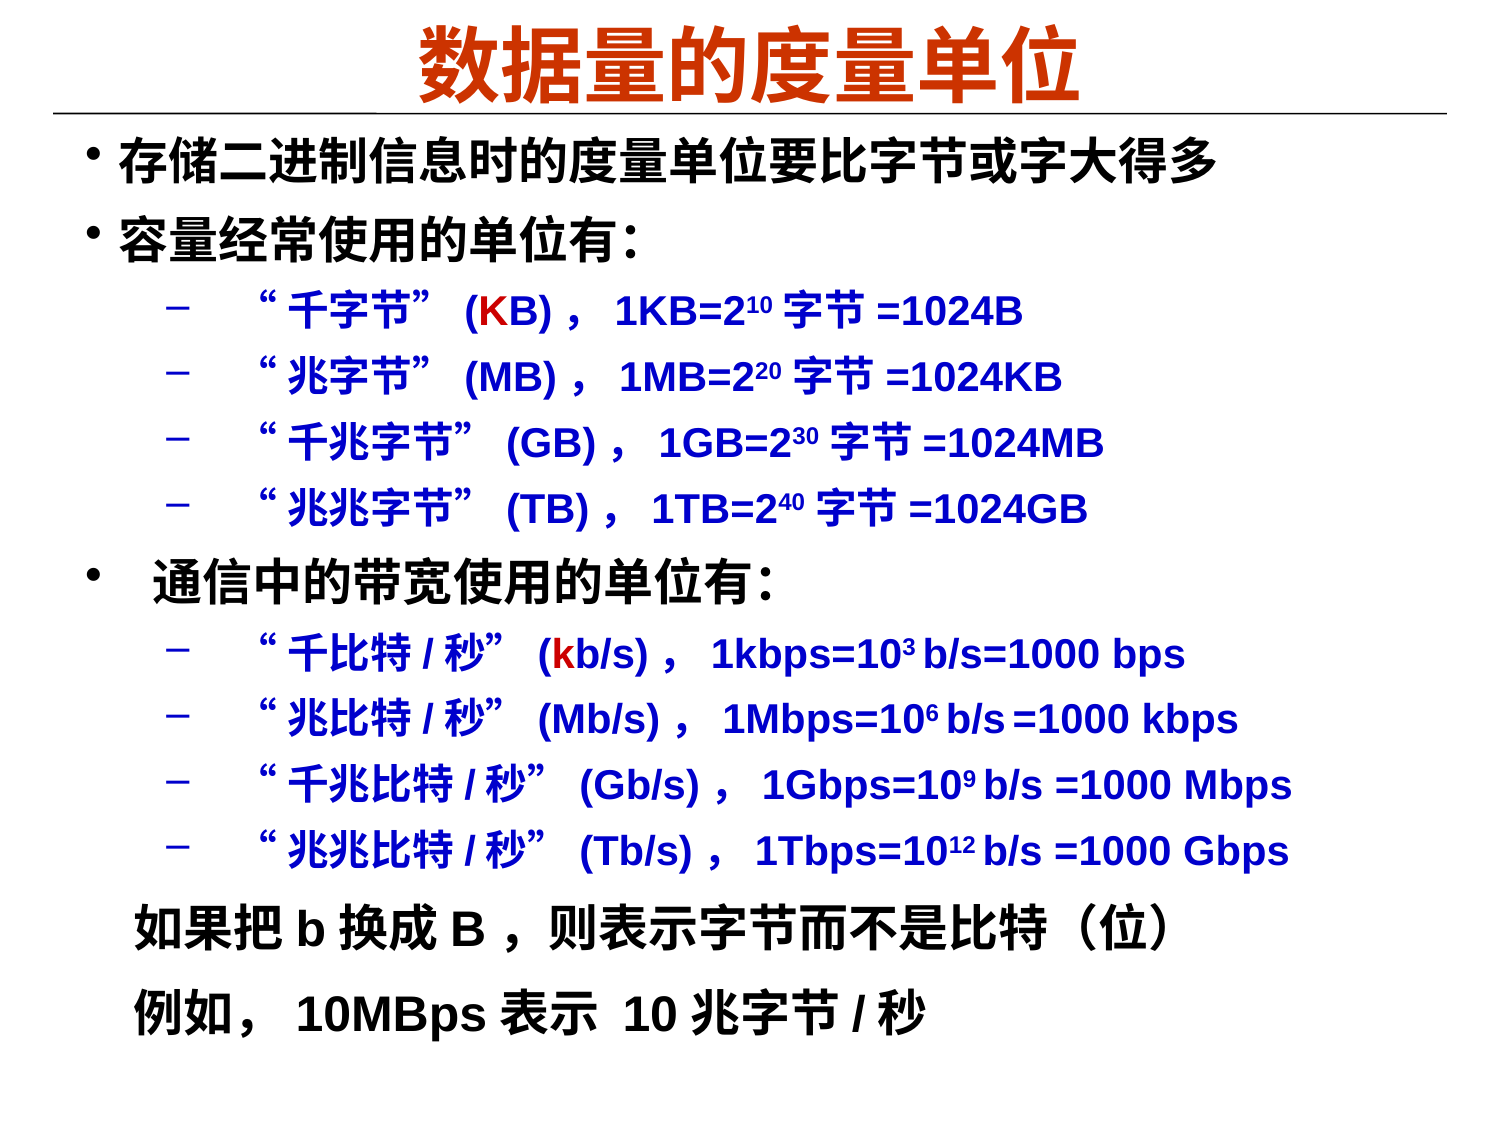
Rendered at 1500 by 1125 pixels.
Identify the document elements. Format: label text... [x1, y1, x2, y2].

text_box 如果把b换成B，则表示字节而不是比特（位） 例如，10MBps表示 10兆字节/秒 [118, 889, 1232, 1049]
list 存储二进制信息时的度量单位要比字节或字大得多 容量经常使用的单位有： “千字节”(KB)，1KB=210字节=1024B “兆字节”(MB)，1MB=220字节=1024KB “千兆字节”(GB)，1GB=230字节=1024MB “兆兆字节”(TB)，1TB=240字节=1024GB 通信中的带宽使用的单位有： “千比特/秒”(kb/s)，1kbps=103 b/s=1000 bps “兆比特/秒”(Mb/s)，1Mbps=106 b/s =1000 kbps “千兆比特/秒”(Gb/s)，1Gbps=109 b/s =1000 Mbps “兆兆比特/秒”(Tb/s)，1Tbps=1012 b/s =1000 Gbps [74, 115, 1419, 879]
title 数据量的度量单位 [74, 8, 1426, 206]
